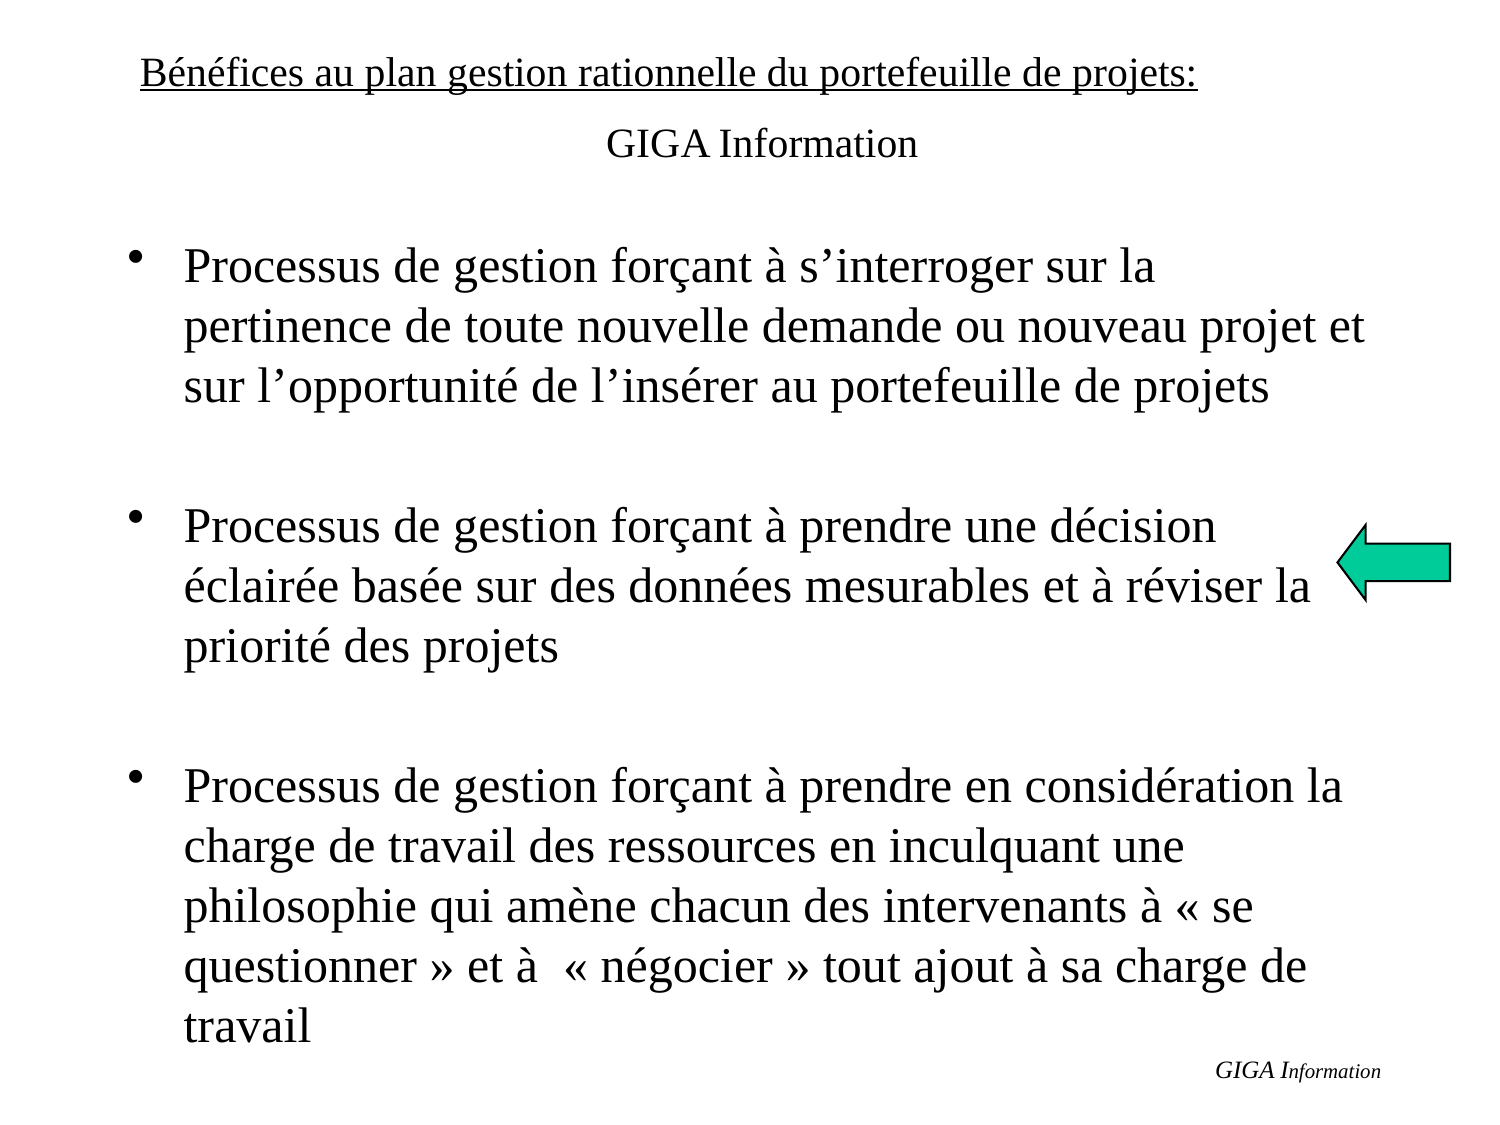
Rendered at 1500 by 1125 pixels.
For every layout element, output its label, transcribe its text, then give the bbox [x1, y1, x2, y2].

text_box GIGA Information [1200, 1045, 1397, 1091]
text_box [1337, 524, 1450, 600]
text_box Bénéfices au plan gestion rationnelle du portefeuille de projets: GIGA Information [124, 37, 1400, 174]
text_box Processus de gestion forçant à s’interroger sur la pertinence de toute nouvelle demande ou nouveau projet et sur l’opportunité de l’insérer au portefeuille de projets Processus de gestion forçant à prendre une décision éclairée basée sur des données mesurables et à réviser la priorité des projets Processus de gestion forçant à prendre en considération la charge de travail des ressources en inculquant une philosophie qui amène chacun des intervenants à « se questionner » et à « négocier » tout ajout à sa charge de travail [112, 224, 1388, 963]
